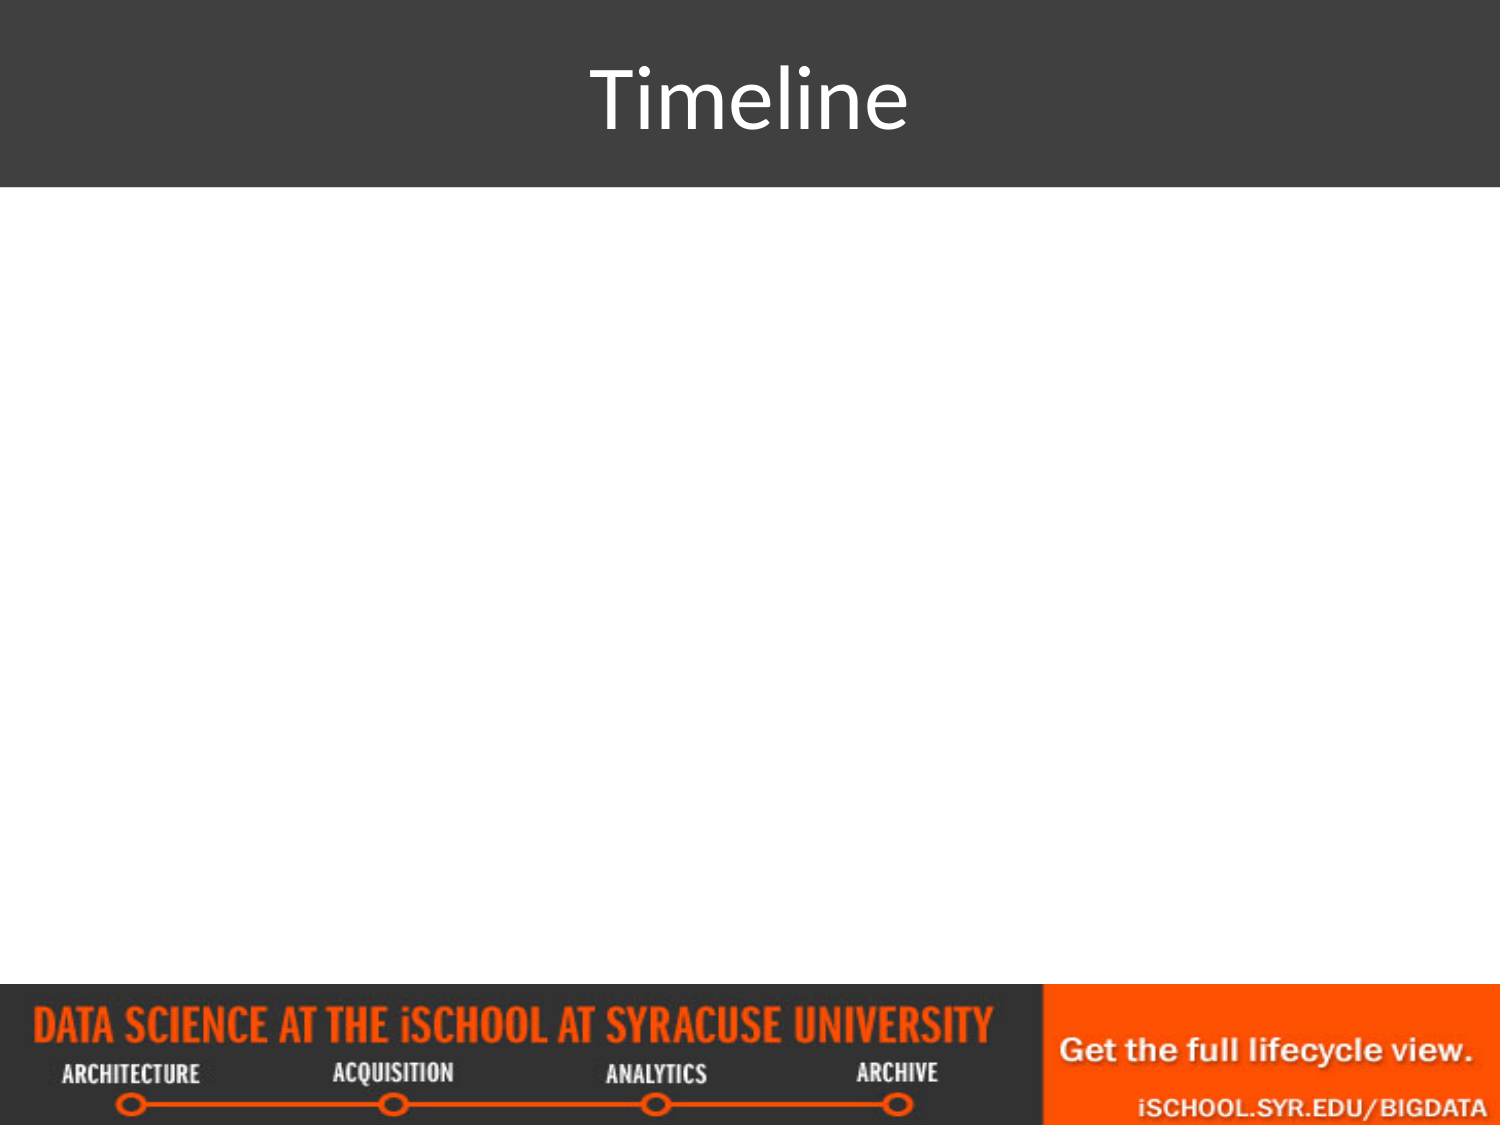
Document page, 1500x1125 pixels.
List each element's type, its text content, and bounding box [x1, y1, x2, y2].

picture [0, 984, 1500, 1125]
title Timeline [0, 0, 1500, 188]
